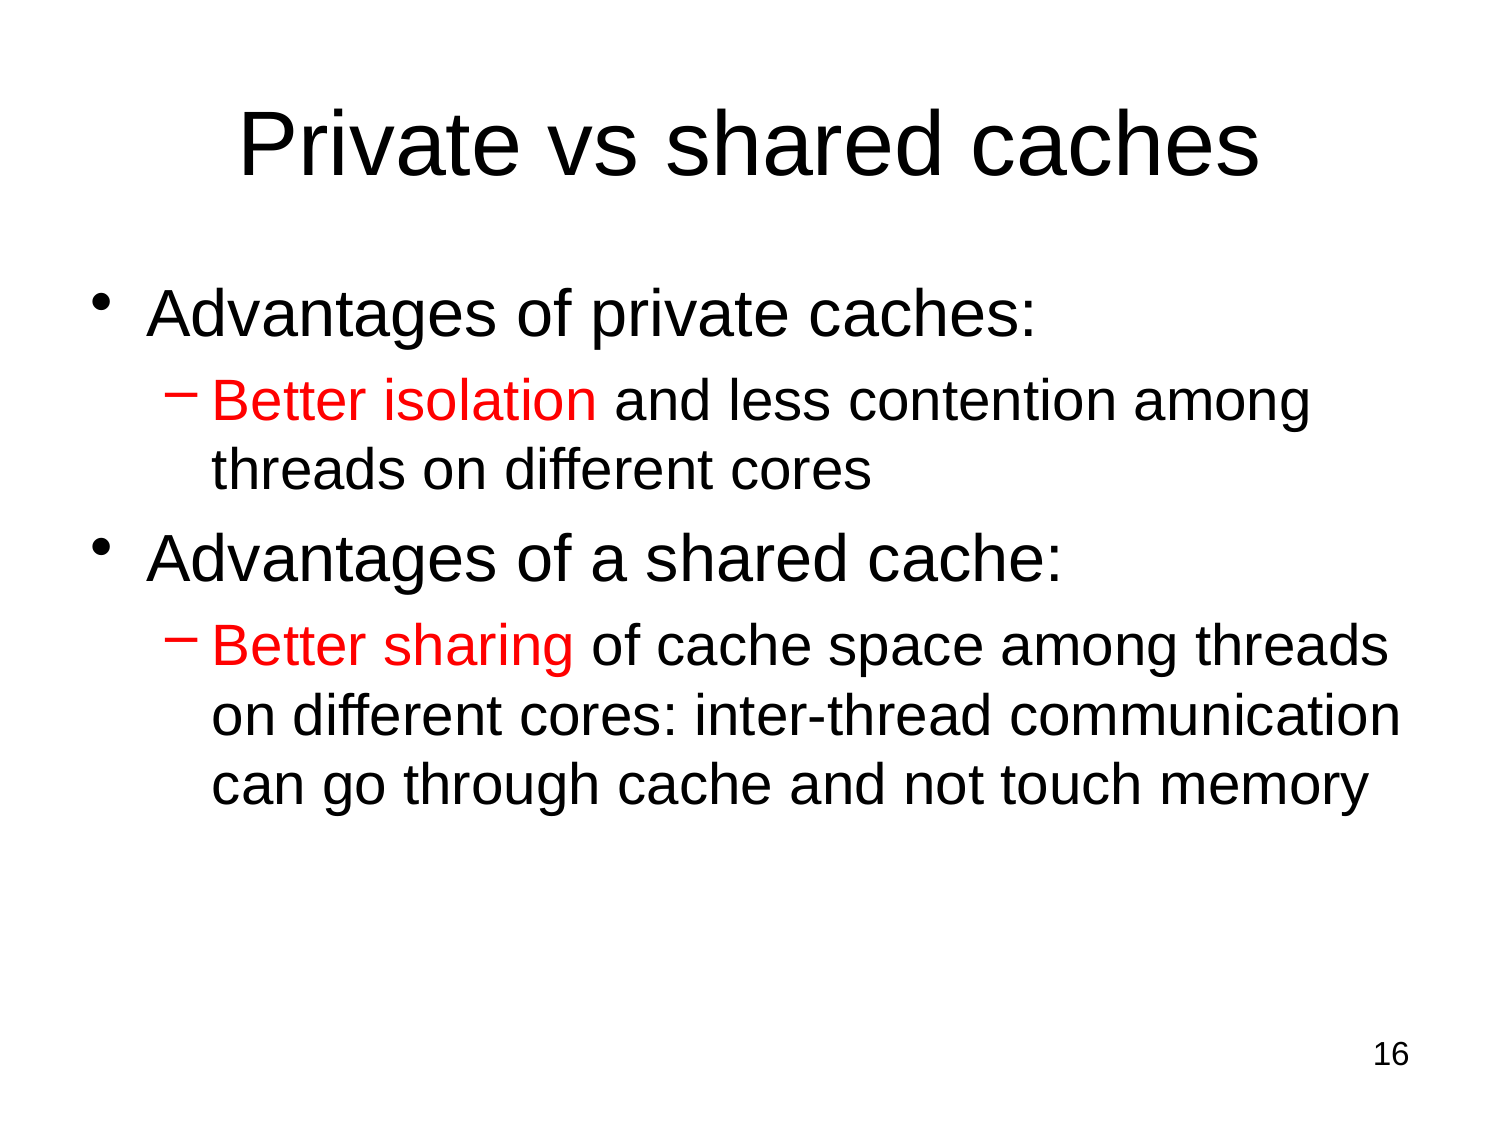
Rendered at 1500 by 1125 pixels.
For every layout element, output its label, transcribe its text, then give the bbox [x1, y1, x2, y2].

title Private vs shared caches [74, 44, 1426, 233]
slide_number 16 [1074, 1024, 1426, 1103]
list Advantages of private caches: Better isolation and less contention among threads on different cores Advantages of a shared cache: Better sharing of cache space among threads on different cores: inter-thread communication can go through cache and not touch memory [74, 262, 1426, 1006]
